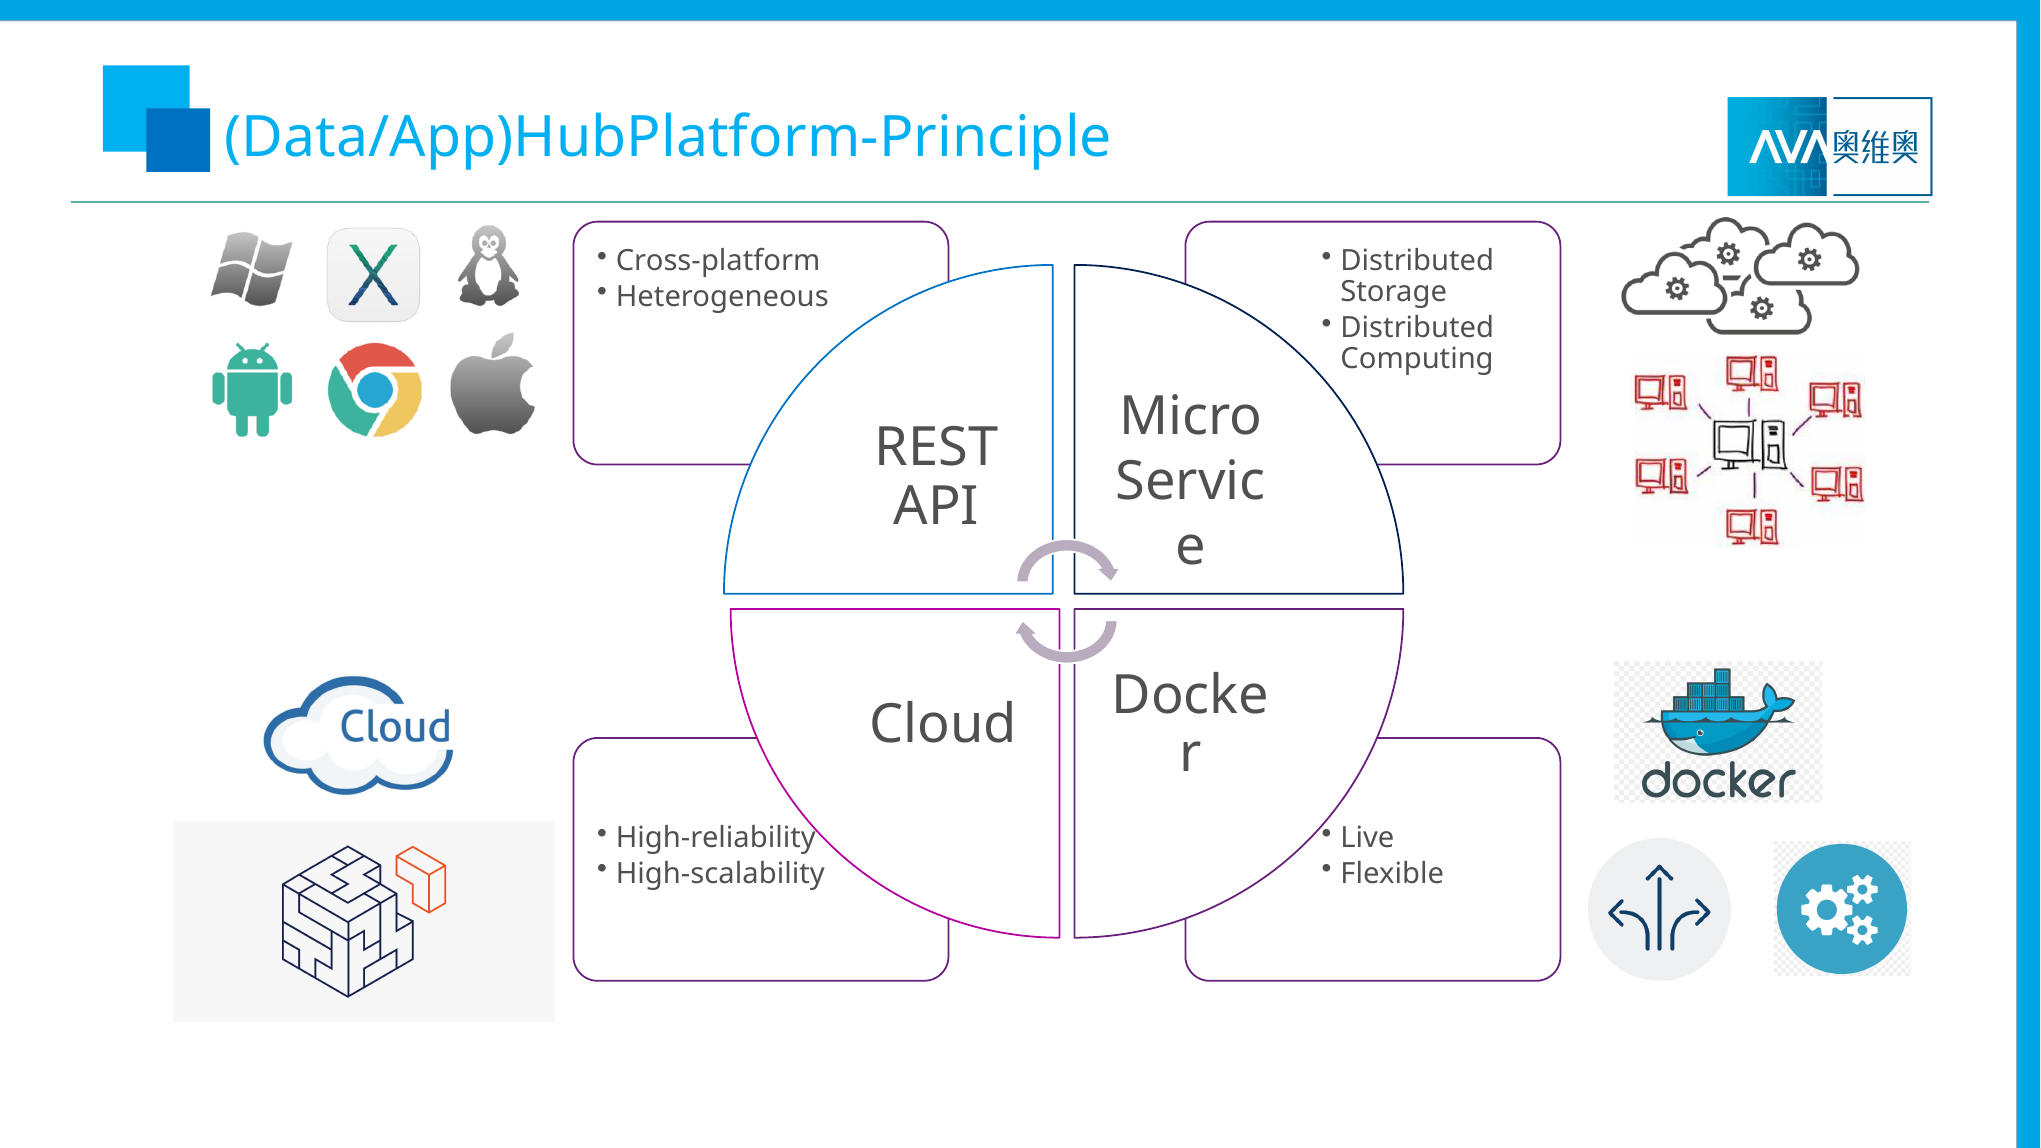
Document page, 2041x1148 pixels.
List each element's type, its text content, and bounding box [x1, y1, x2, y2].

text_box (Data/App)HubPlatform-Principle [210, 91, 1544, 176]
picture [0, 21, 2016, 1148]
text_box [514, 221, 1620, 982]
